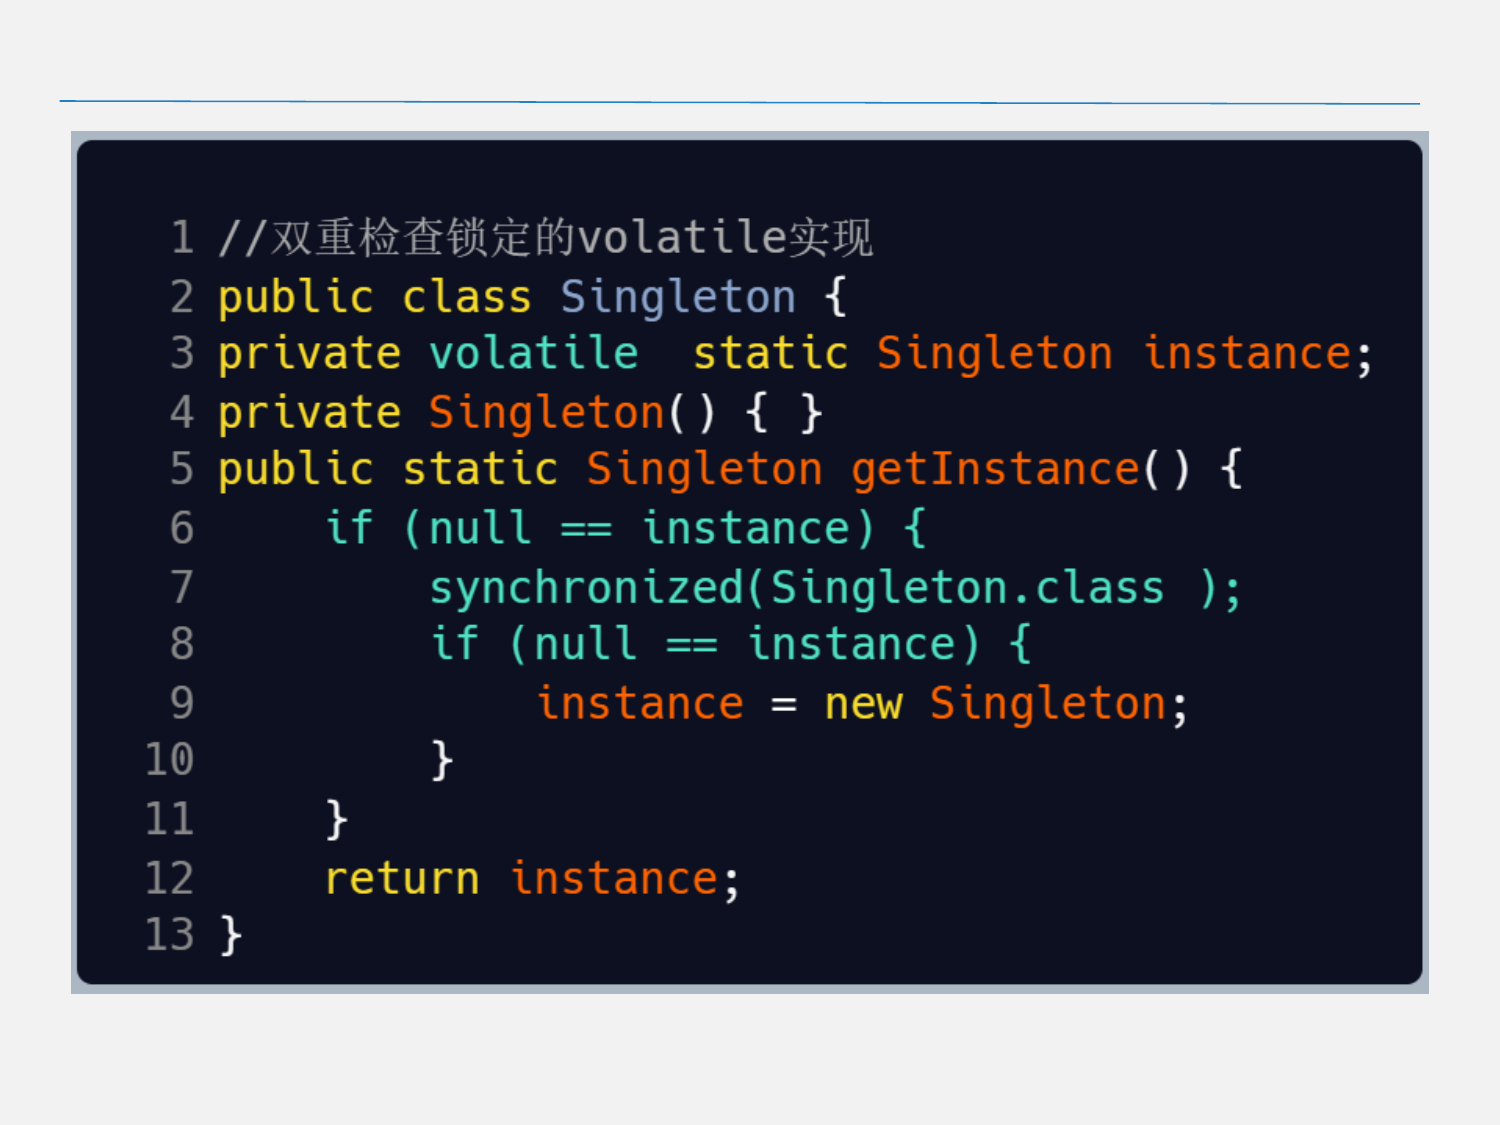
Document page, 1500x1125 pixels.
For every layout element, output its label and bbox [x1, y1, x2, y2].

picture [71, 131, 1429, 994]
